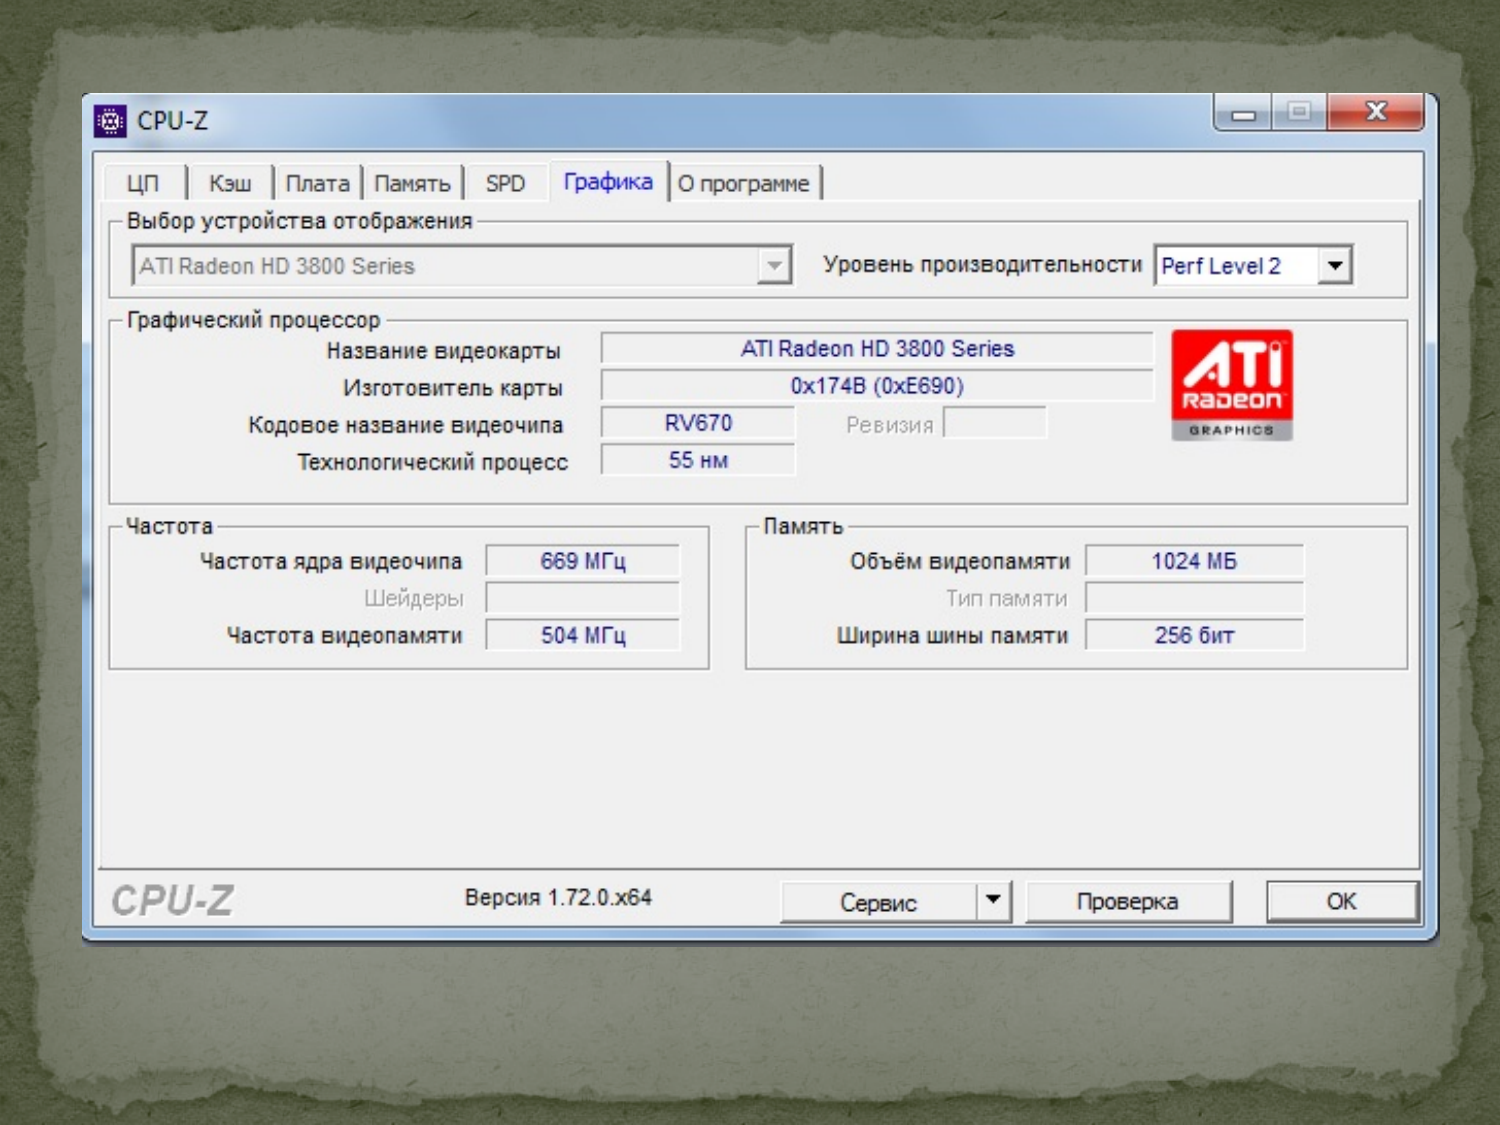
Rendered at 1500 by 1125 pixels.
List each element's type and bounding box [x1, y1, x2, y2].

list [84, 96, 1436, 943]
